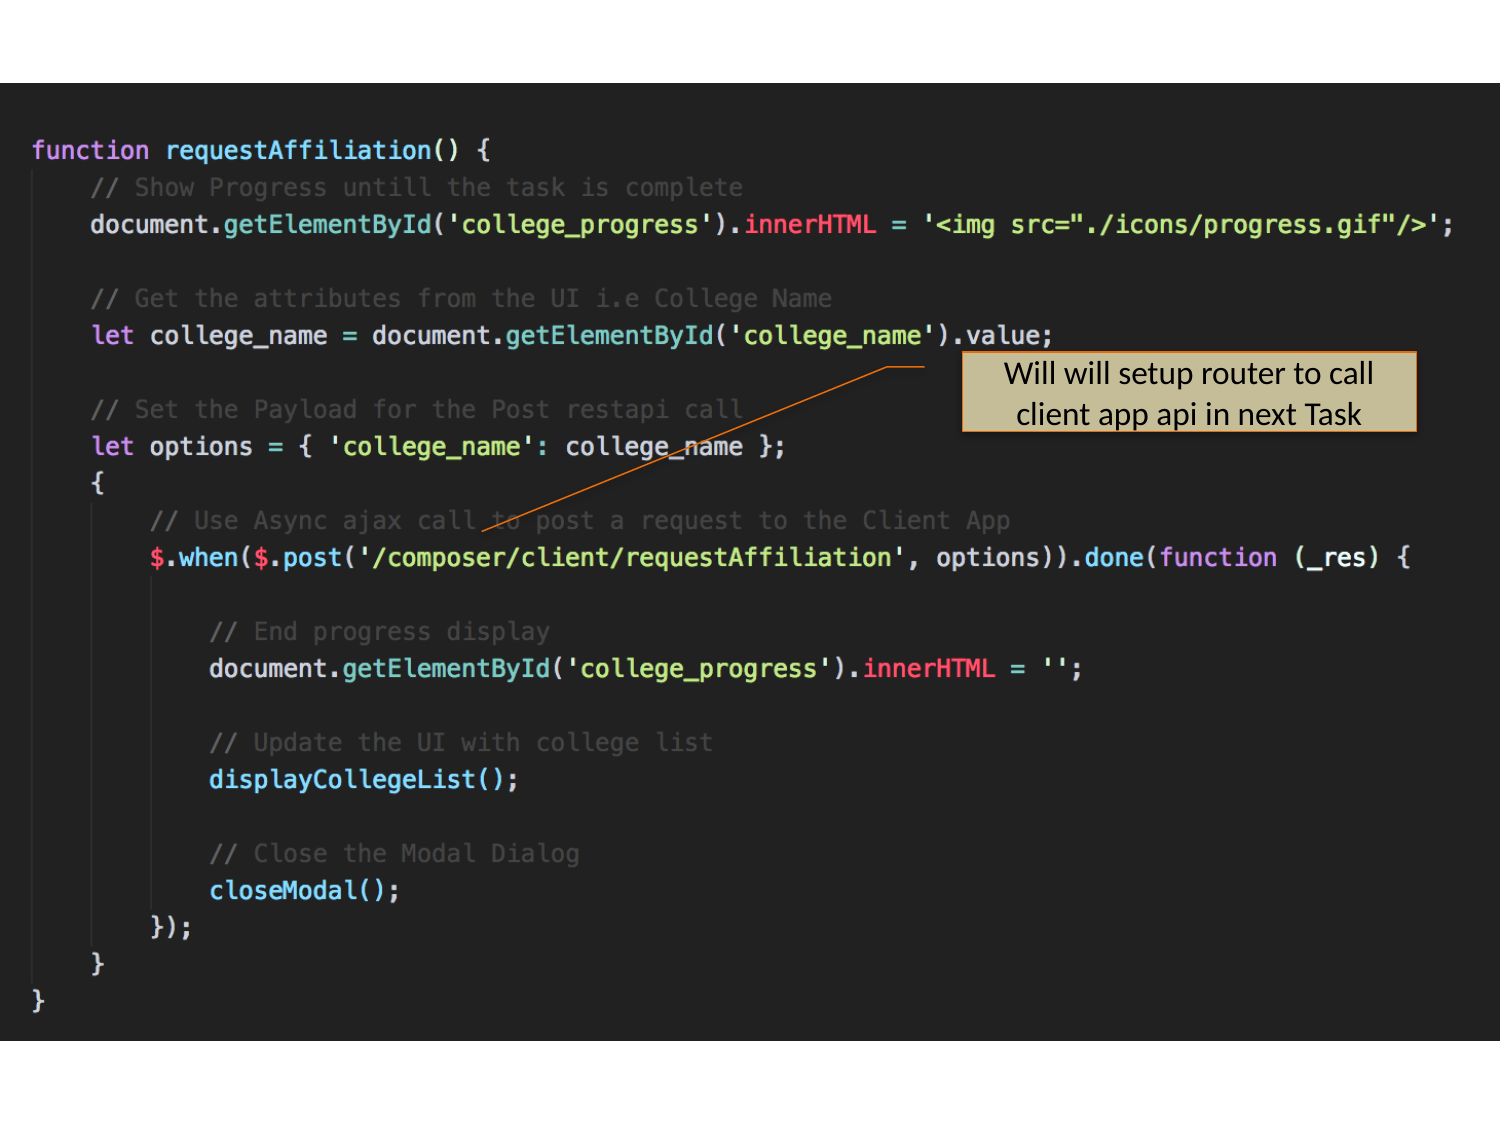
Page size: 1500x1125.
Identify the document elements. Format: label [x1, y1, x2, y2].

text_box [0, 83, 1500, 1041]
